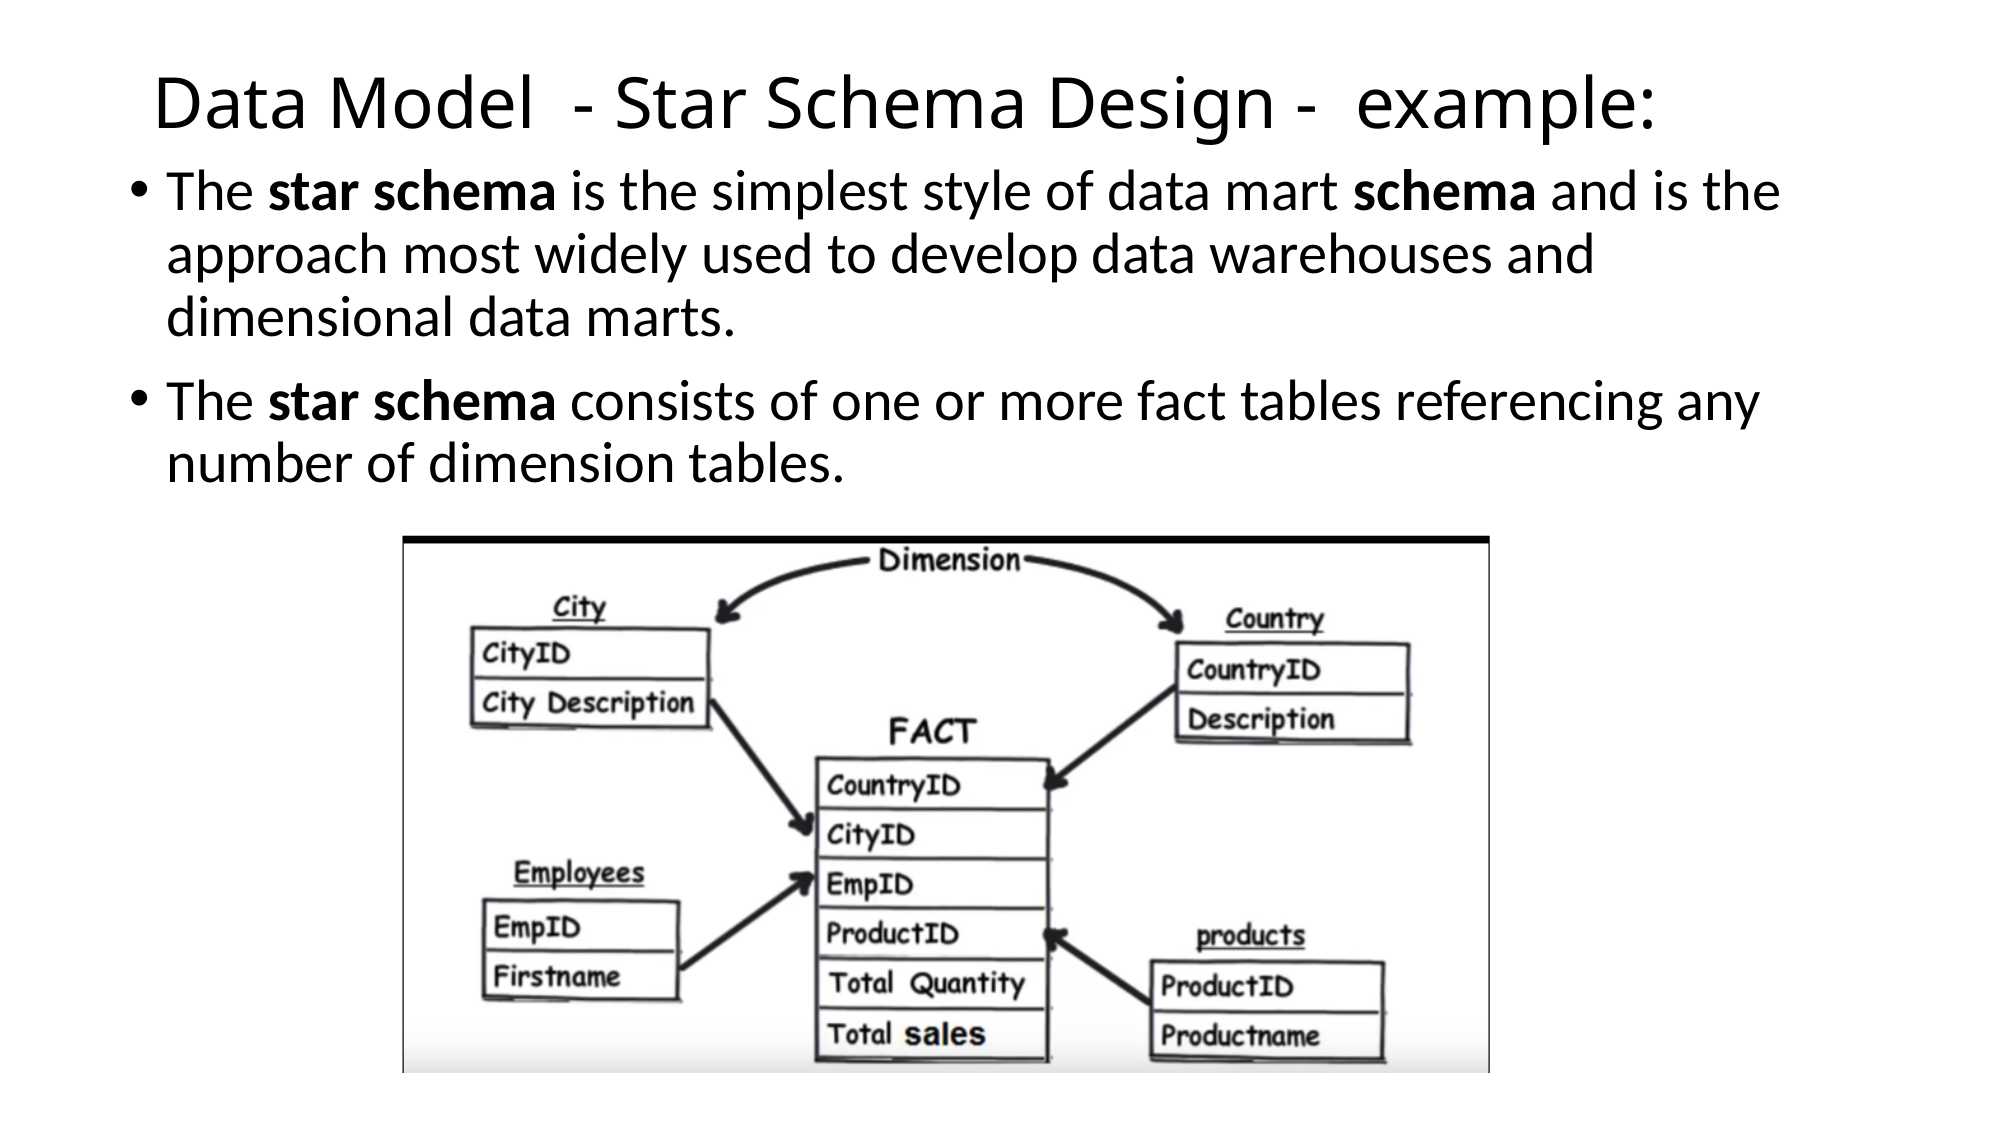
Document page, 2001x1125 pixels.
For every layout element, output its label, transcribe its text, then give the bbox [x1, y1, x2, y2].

list The star schema is the simplest style of data mart schema and is the approach most widely used to develop data warehouses and dimensional data marts. The star schema consists of one or more fact tables referencing any number of dimension tables. [114, 152, 1840, 1109]
picture [395, 527, 1495, 1073]
title Data Model - Star Schema Design - example: [137, 59, 1863, 153]
